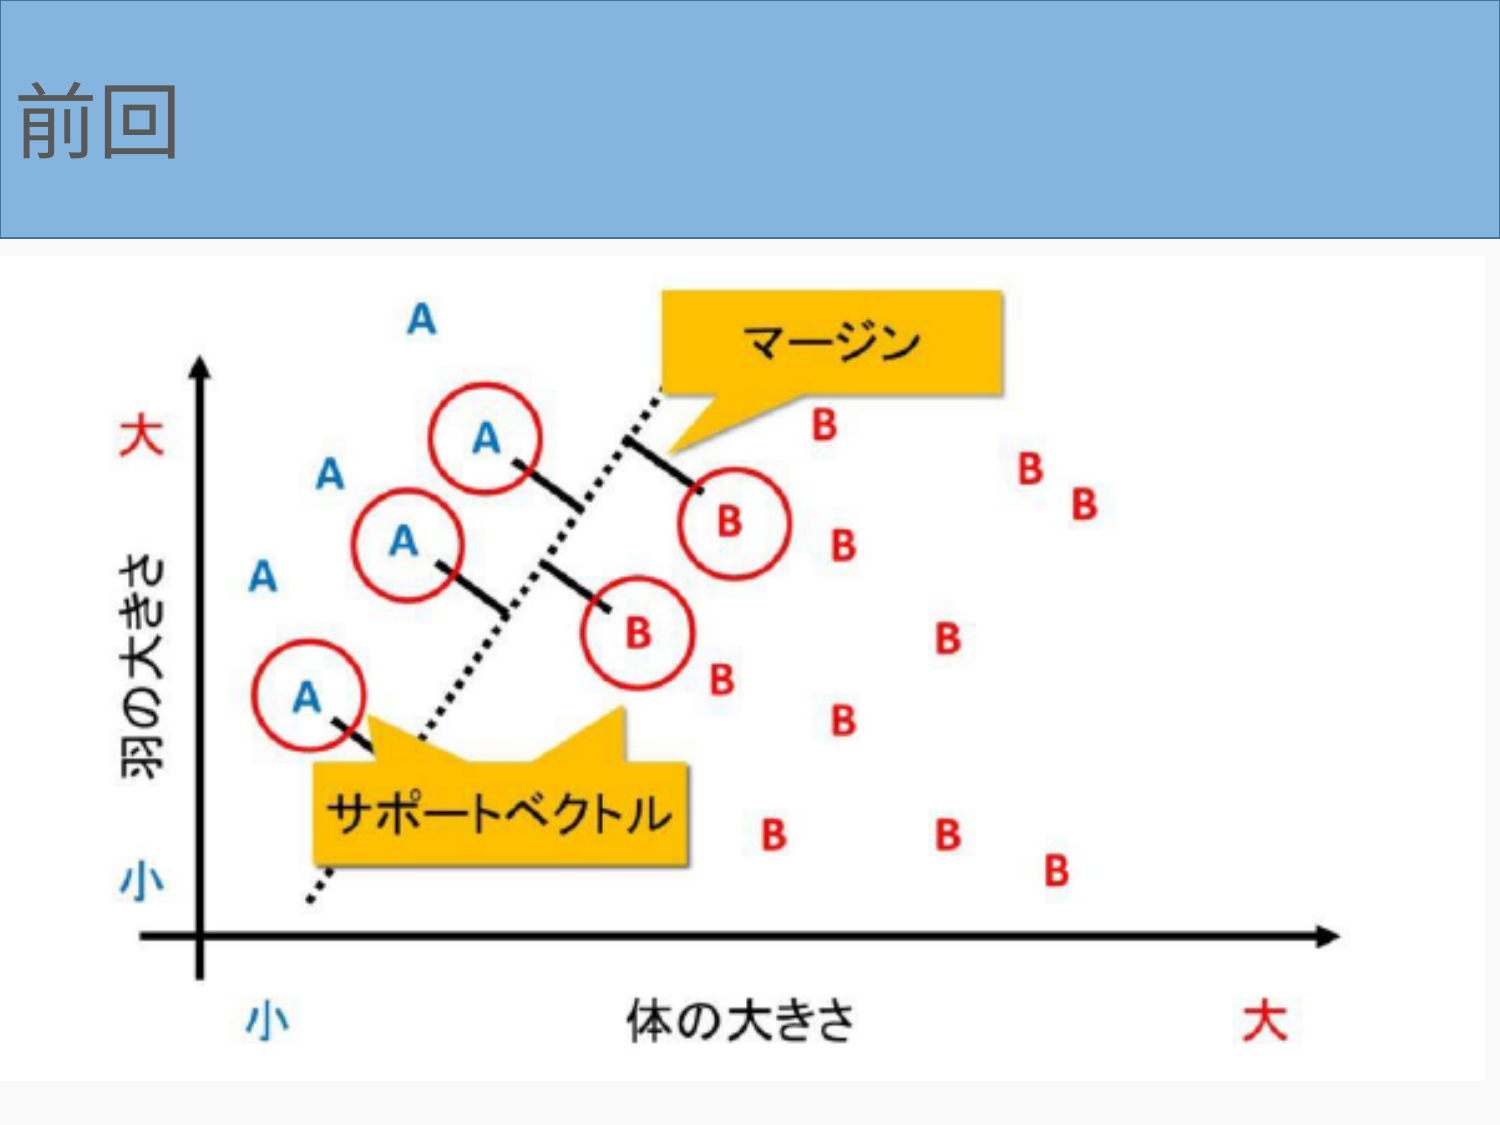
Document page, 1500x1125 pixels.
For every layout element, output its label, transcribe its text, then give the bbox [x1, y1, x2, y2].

picture [0, 256, 1485, 1081]
text_box 前回 [0, 0, 1500, 239]
